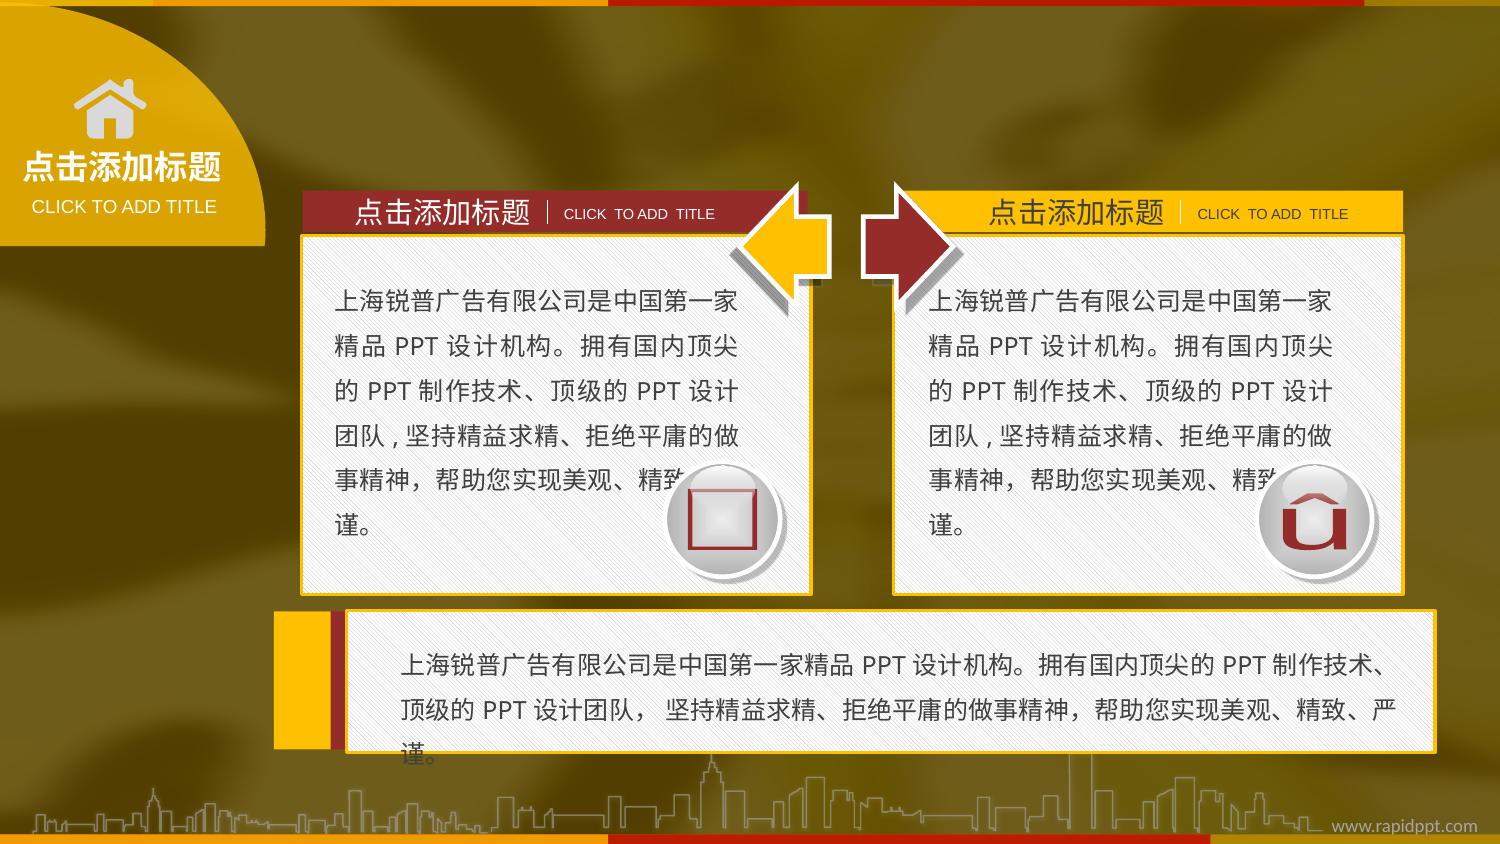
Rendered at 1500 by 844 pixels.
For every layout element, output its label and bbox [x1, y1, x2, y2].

text_box [893, 186, 1404, 595]
text_box [301, 186, 812, 595]
text_box [0, 2, 281, 247]
text_box [664, 461, 781, 577]
text_box [863, 186, 954, 307]
text_box [1256, 461, 1373, 577]
text_box [739, 186, 830, 307]
text_box [273, 610, 1436, 753]
